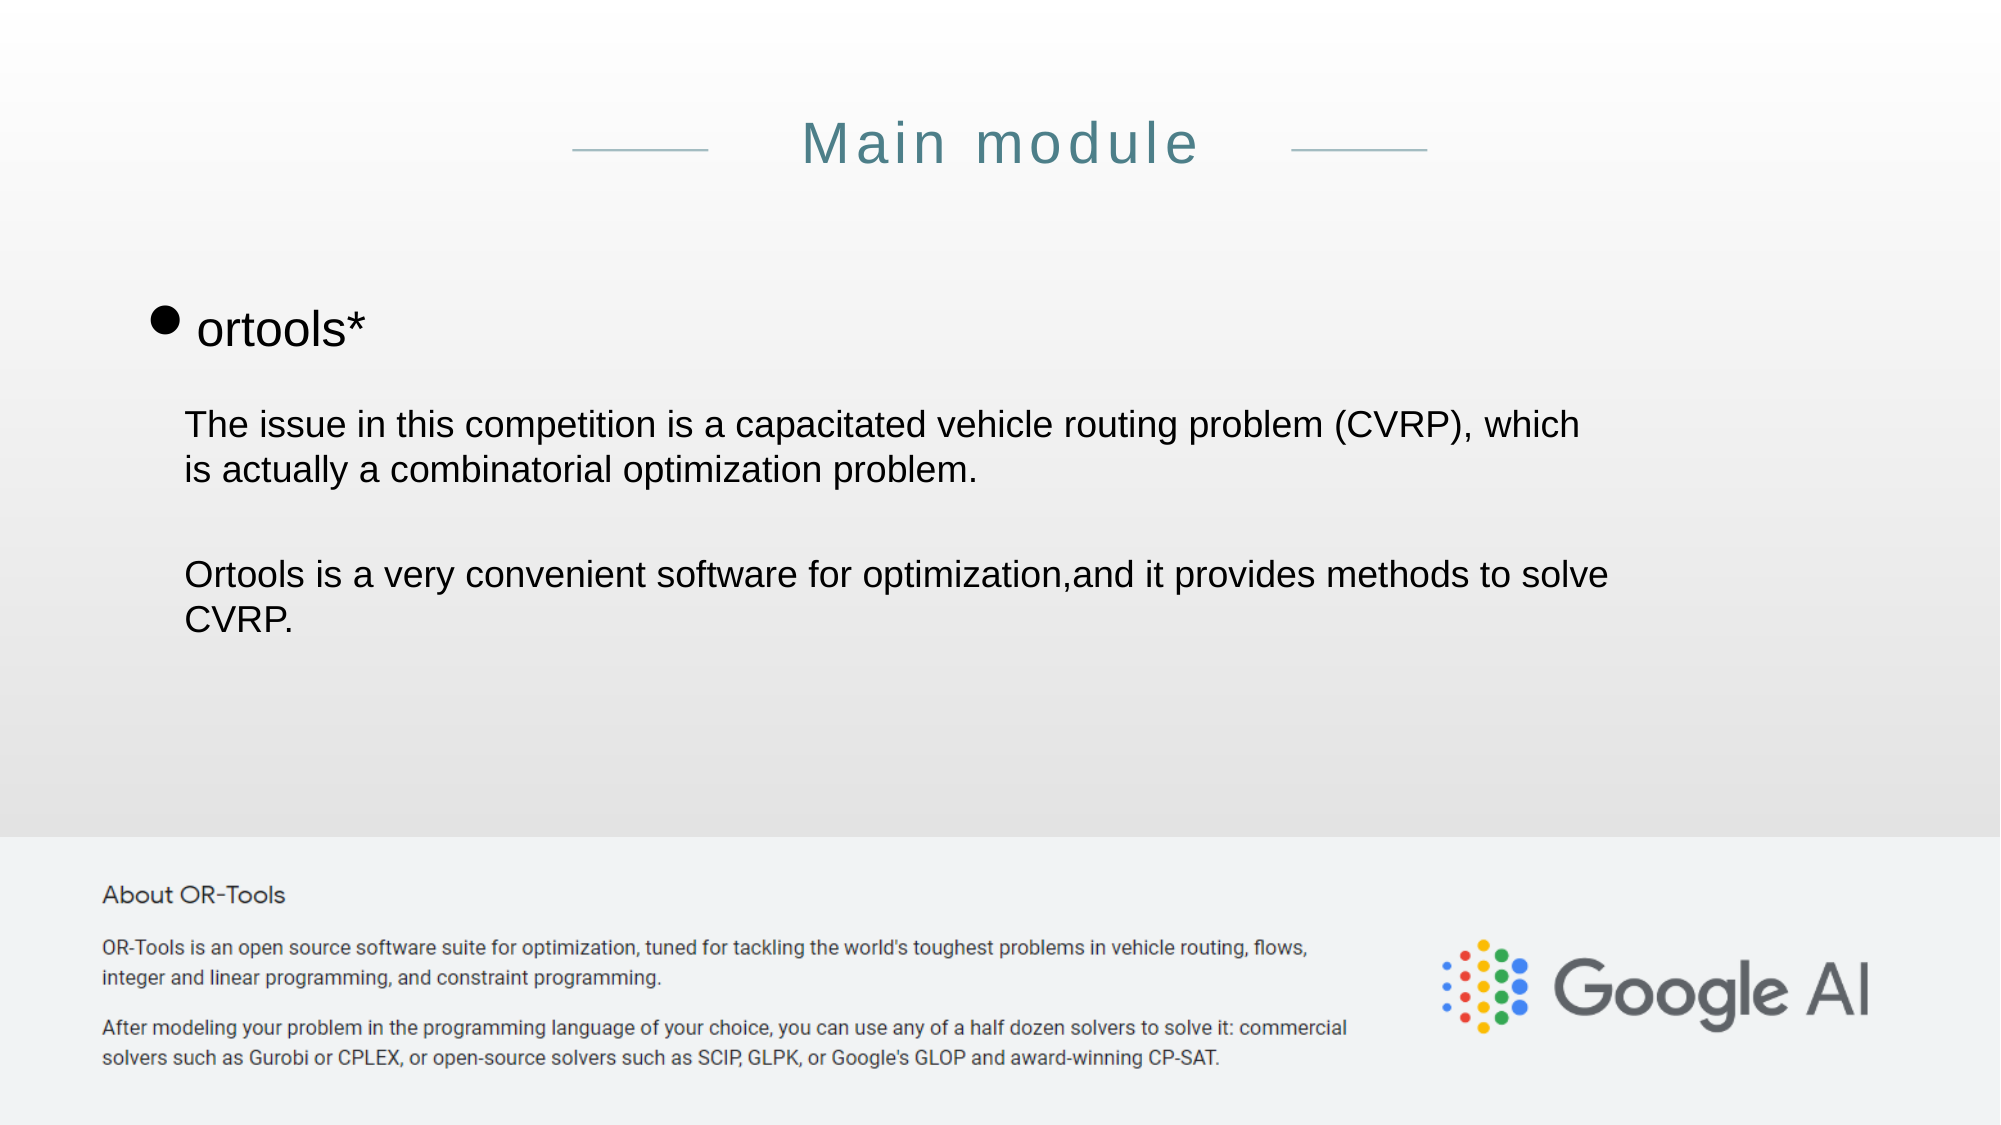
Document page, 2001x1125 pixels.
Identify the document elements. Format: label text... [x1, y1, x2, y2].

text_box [572, 97, 1428, 183]
picture [0, 837, 2000, 1125]
text_box ortools* [131, 288, 419, 364]
text_box Ortools is a very convenient software for optimization,and it provides methods to solve CVRP. [169, 543, 1643, 648]
text_box The issue in this competition is a capacitated vehicle routing problem (CVRP), which is actually a combinatorial optimization problem. [169, 392, 1626, 498]
